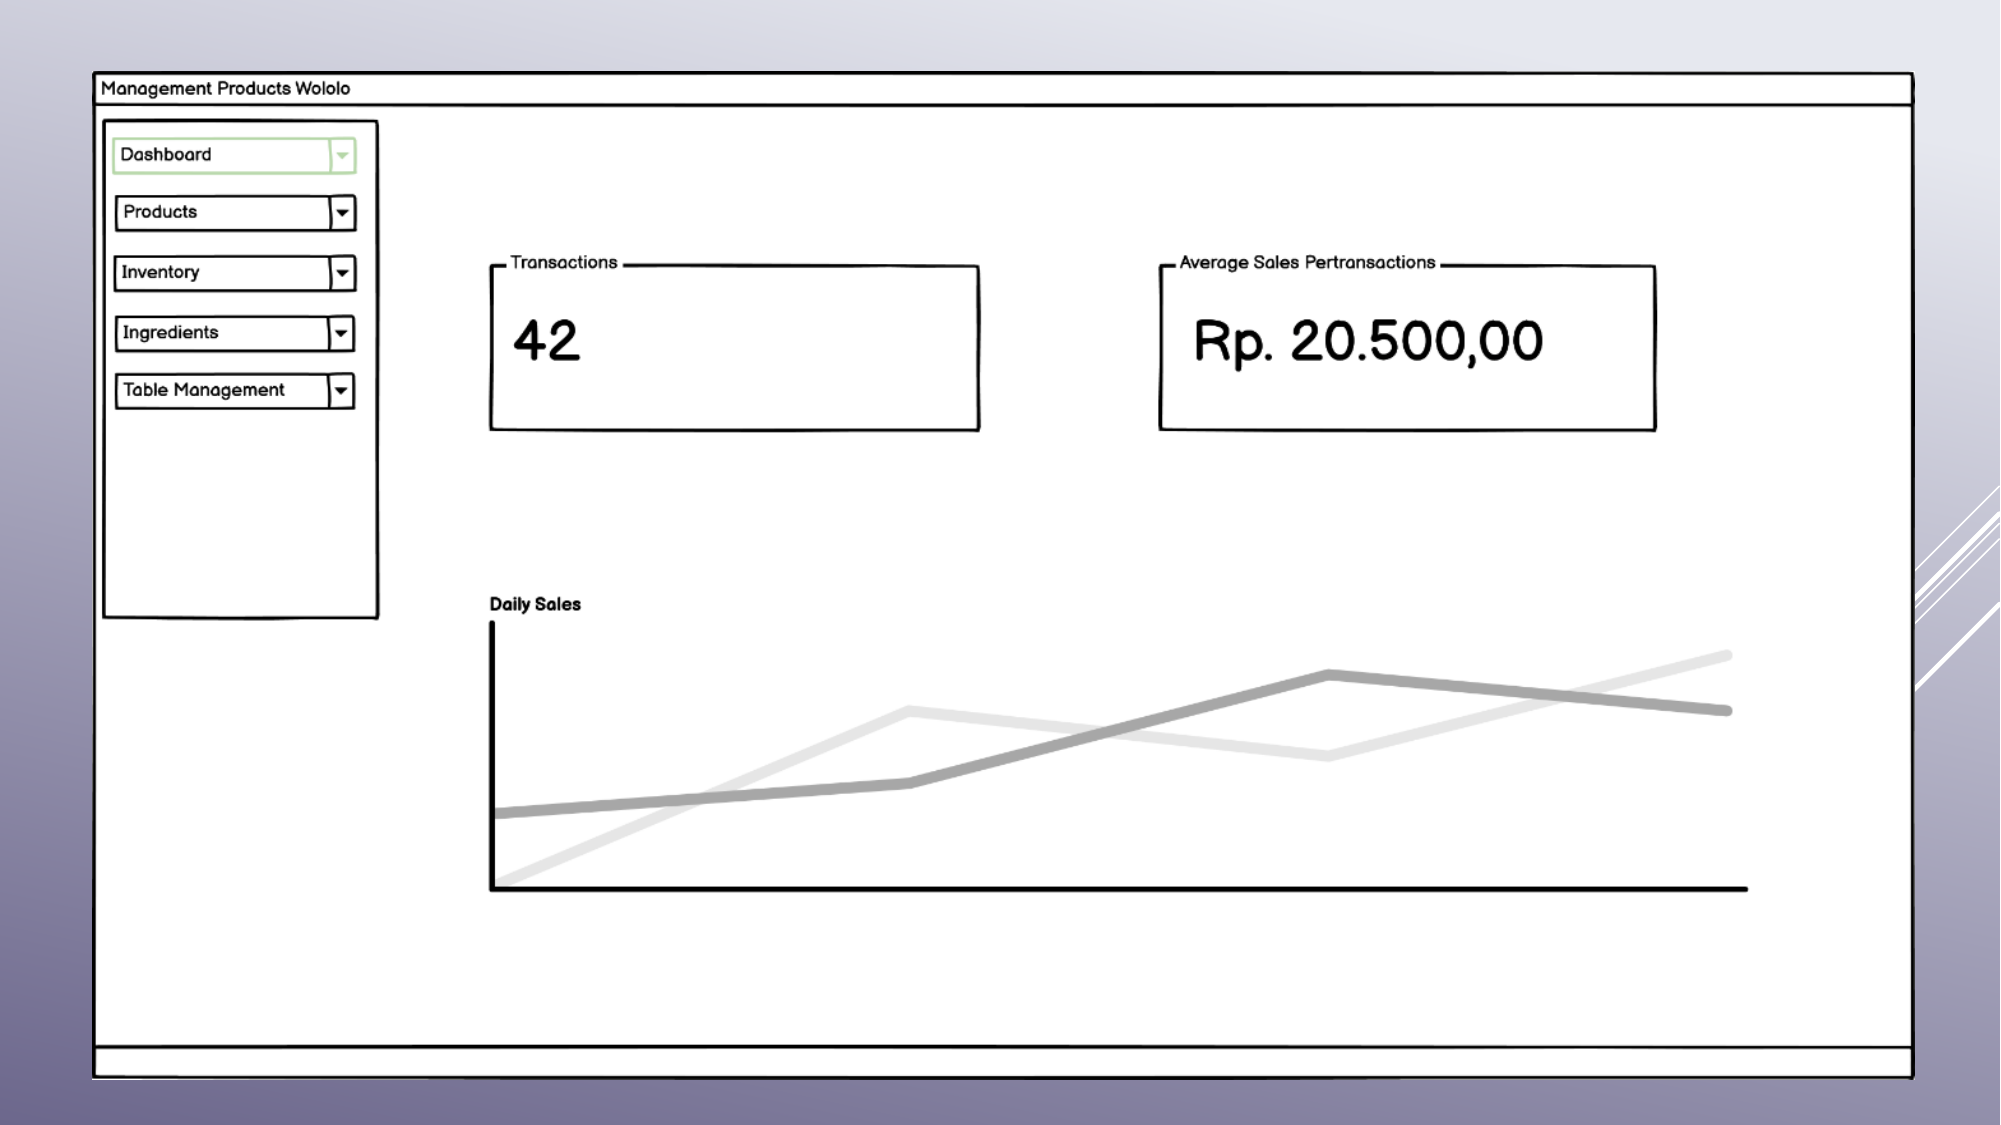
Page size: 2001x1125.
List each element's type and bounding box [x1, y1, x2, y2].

picture [91, 71, 1915, 1080]
